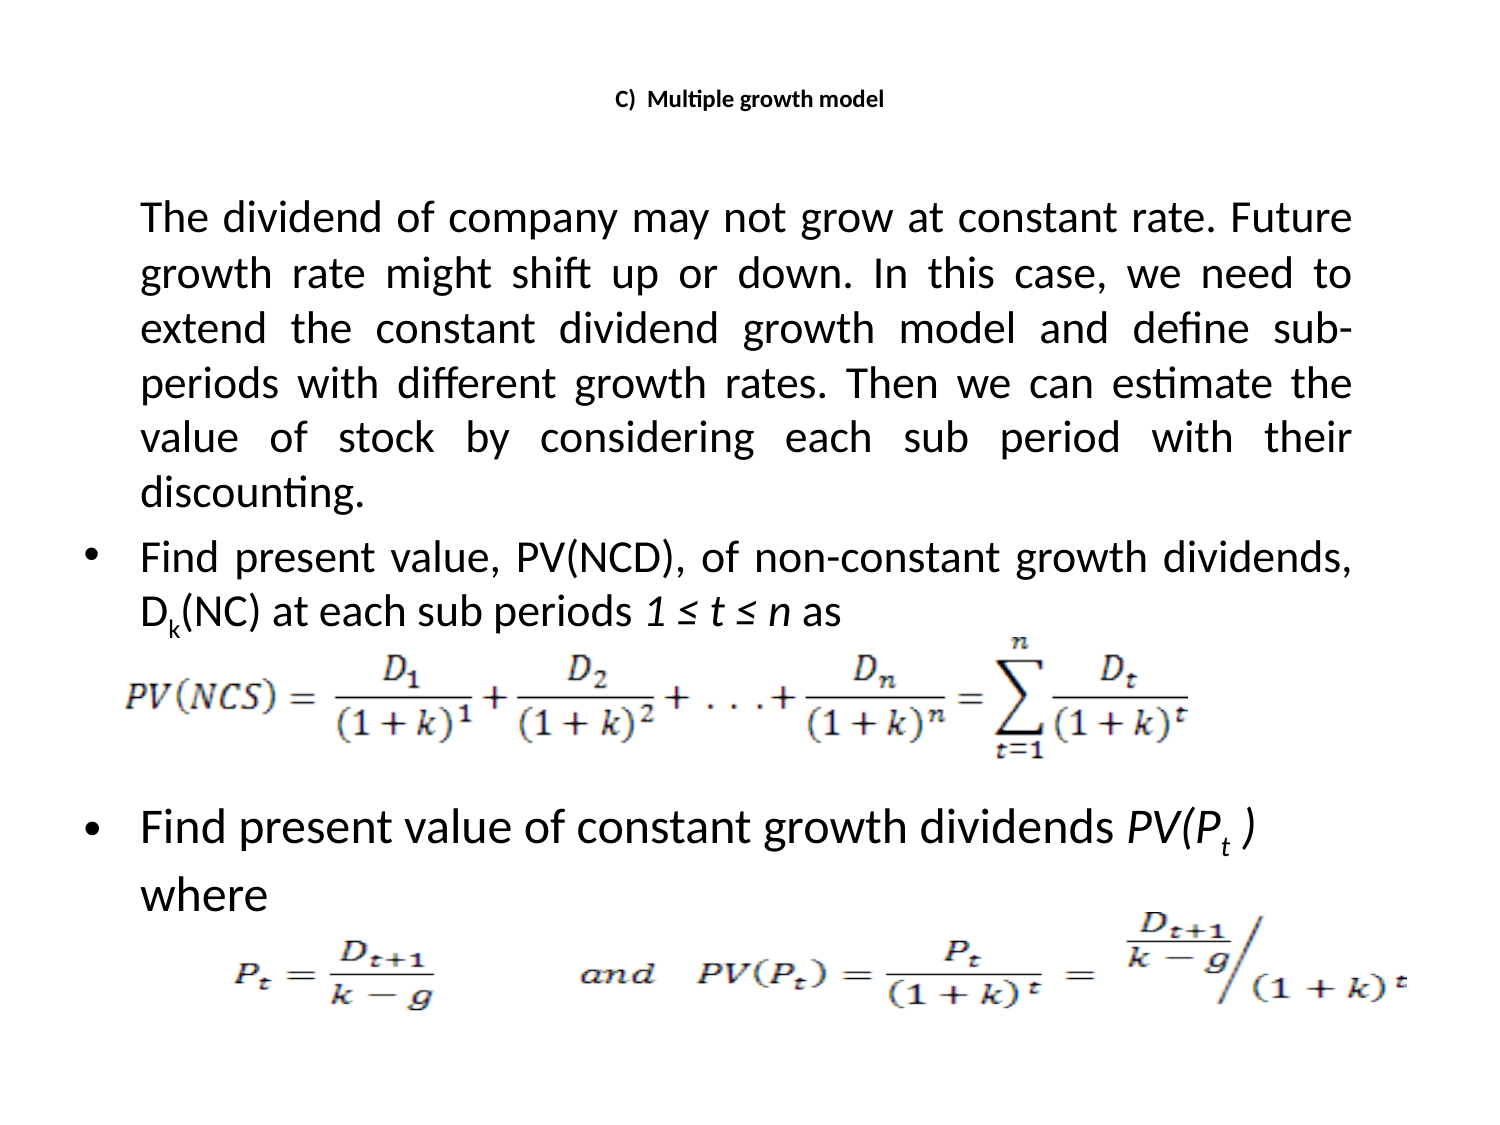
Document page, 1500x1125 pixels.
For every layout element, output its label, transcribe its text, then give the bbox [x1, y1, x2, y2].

picture [124, 637, 1188, 771]
title C) Multiple growth model [75, 45, 1425, 150]
picture [234, 912, 1408, 1076]
list The dividend of company may not grow at constant rate. Future growth rate might shift up or down. In this case, we need to extend the constant dividend growth model and define sub-periods with different growth rates. Then we can estimate the value of stock by considering each sub period with their discounting. Find present value, PV(NCD), of non-constant growth dividends, Dk(NC) at each sub periods 1 ≤ t ≤ n as Find present value of constant growth dividends PV(Pt ) where [68, 174, 1369, 1100]
